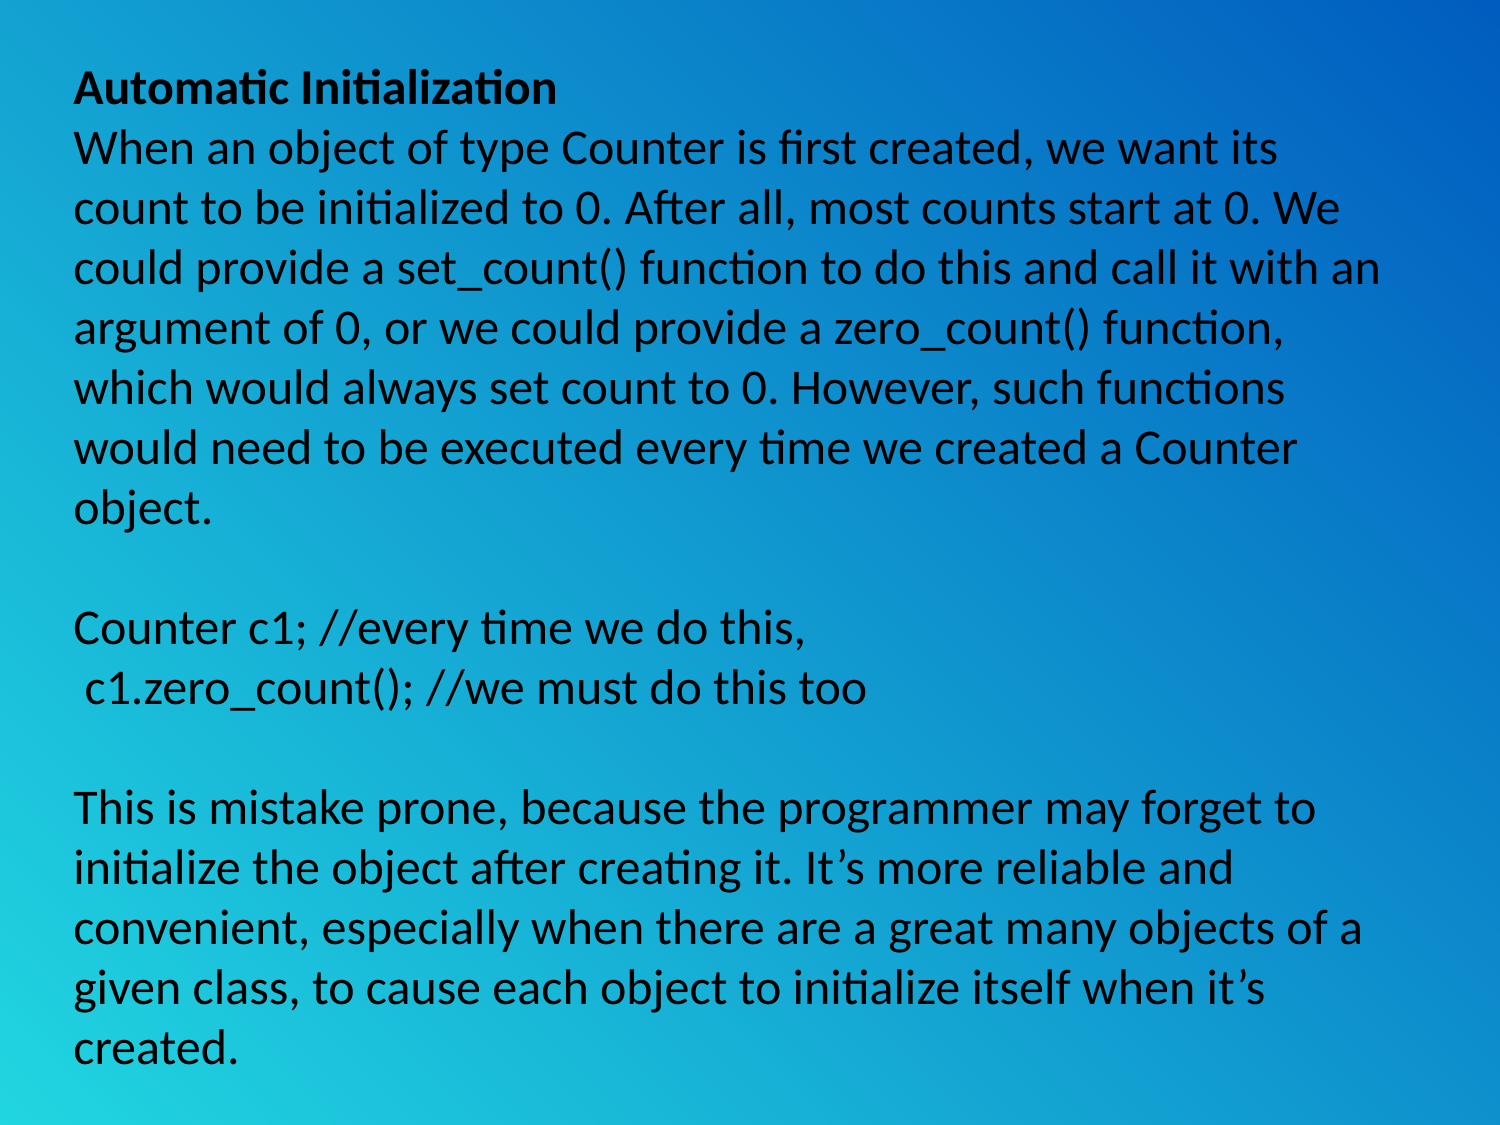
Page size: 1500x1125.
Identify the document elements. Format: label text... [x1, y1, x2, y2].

text_box Automatic Initialization When an object of type Counter is first created, we want its count to be initialized to 0. After all, most counts start at 0. We could provide a set_count() function to do this and call it with an argument of 0, or we could provide a zero_count() function, which would always set count to 0. However, such functions would need to be executed every time we created a Counter object. Counter c1; //every time we do this, c1.zero_count(); //we must do this too This is mistake prone, because the programmer may forget to initialize the object after creating it. It’s more reliable and convenient, especially when there are a great many objects of a given class, to cause each object to initialize itself when it’s created. [58, 46, 1407, 1082]
